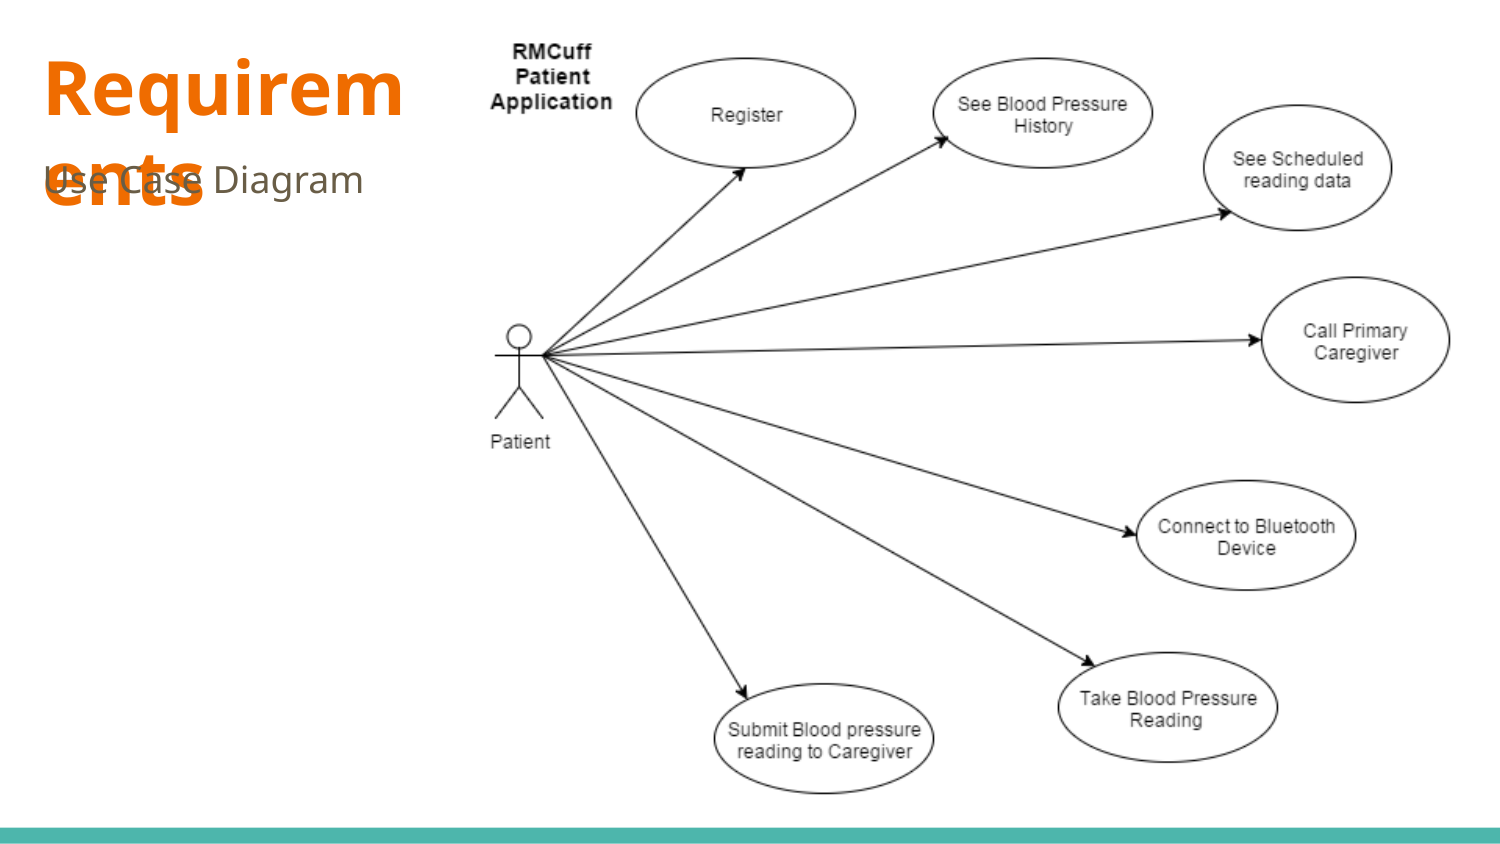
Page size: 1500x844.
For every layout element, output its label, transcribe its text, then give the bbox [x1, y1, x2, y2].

list Use Case Diagram [27, 134, 405, 219]
title Requirements [27, 25, 429, 142]
picture [477, 25, 1452, 796]
